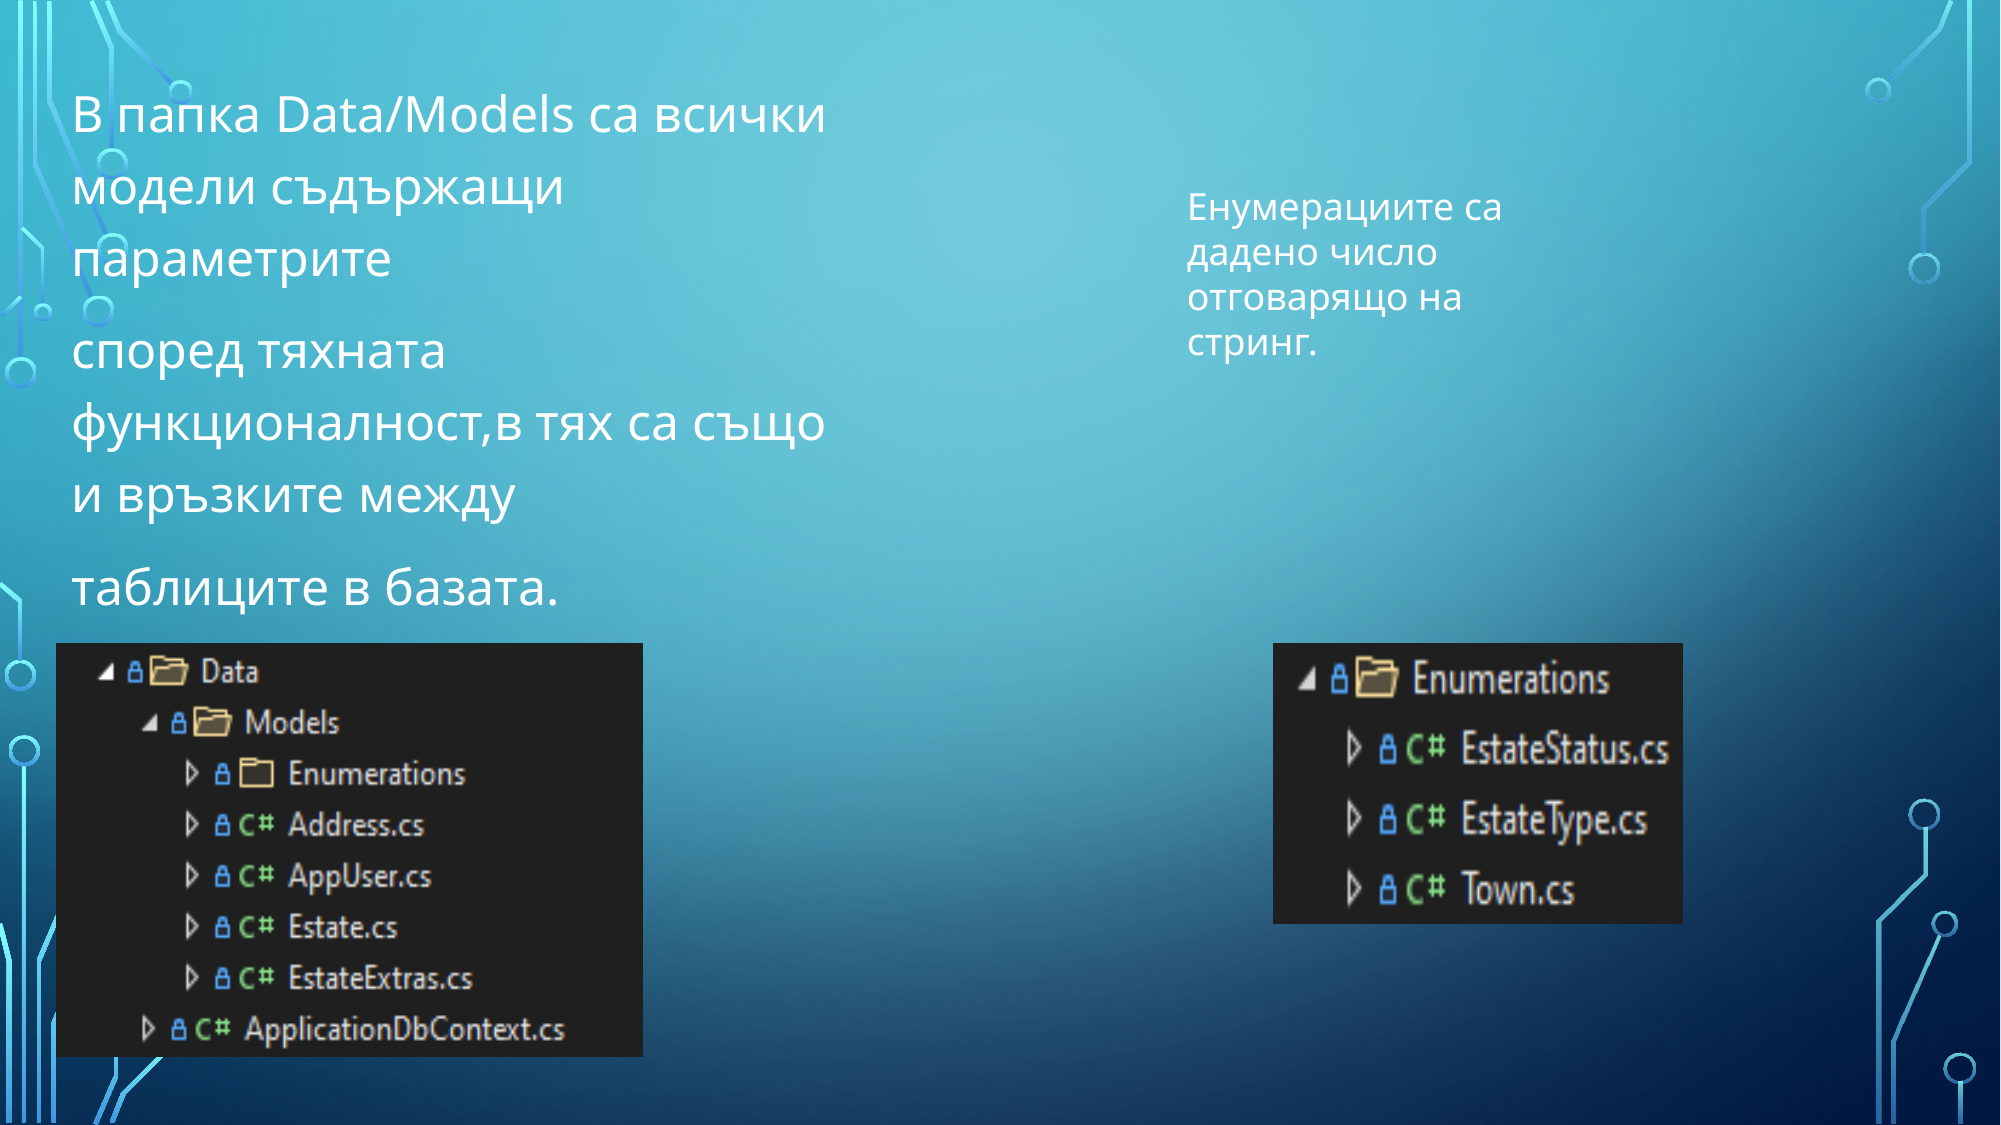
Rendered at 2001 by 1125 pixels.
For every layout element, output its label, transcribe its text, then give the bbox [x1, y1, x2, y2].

text_box Енумерациите са дадено число отговарящо на стринг. [1172, 175, 1633, 416]
list В папка Data/Models са всички модели съдържащи параметрите според тяхната функционалност,в тях са също и връзките между таблиците в базата. [56, 62, 873, 644]
picture [56, 643, 643, 1057]
picture [1273, 643, 1683, 924]
